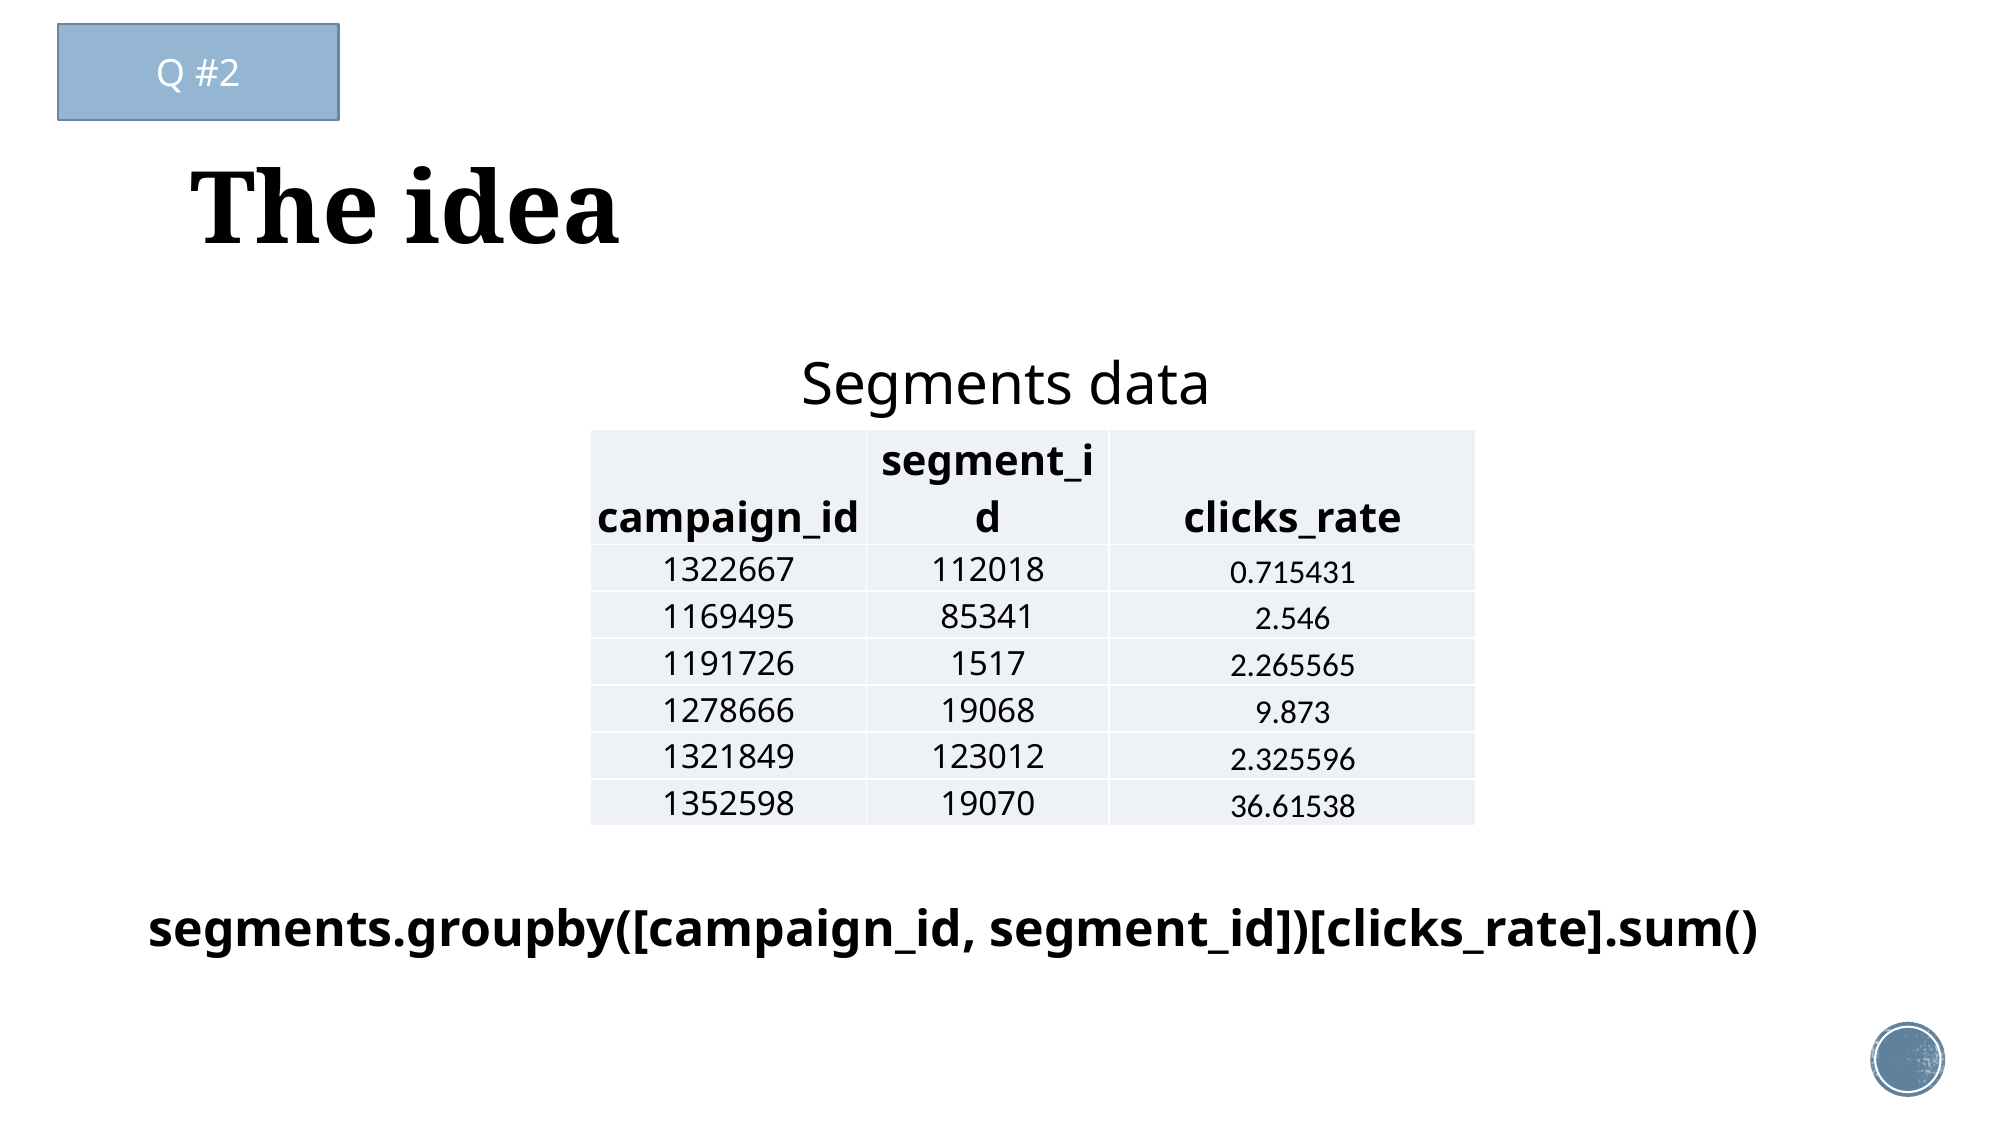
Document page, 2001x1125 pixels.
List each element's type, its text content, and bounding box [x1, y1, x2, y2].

table_cell 1322667 [591, 545, 866, 590]
text_box segments.groupby([campaign_id, segment_id])[clicks_rate].sum() [134, 888, 1785, 964]
table_cell 1321849 [591, 733, 866, 778]
text_box Segments data [786, 338, 1275, 424]
table_cell 1169495 [591, 592, 866, 637]
table_cell 19070 [867, 780, 1108, 825]
table_cell 1191726 [591, 639, 866, 684]
title The idea [175, 79, 1886, 344]
table_header segment_id [867, 430, 1108, 544]
table_cell 2.325596 [1110, 733, 1475, 778]
table_cell 1517 [867, 639, 1108, 684]
table_cell 85341 [867, 592, 1108, 637]
table_cell 9.873 [1110, 686, 1475, 731]
table_cell 2.265565 [1110, 639, 1475, 684]
table_cell 19068 [867, 686, 1108, 731]
table_cell 123012 [867, 733, 1108, 778]
table_header campaign_id [591, 430, 866, 544]
table_cell 112018 [867, 545, 1108, 590]
table_cell 1278666 [591, 686, 866, 731]
table_cell 0.715431 [1110, 545, 1475, 590]
table_header clicks_rate [1110, 430, 1475, 544]
table_cell 1352598 [591, 780, 866, 825]
table_cell 36.61538 [1110, 780, 1475, 825]
text_box Q #2 [57, 23, 340, 121]
list [175, 348, 1826, 1013]
table_cell 2.546 [1110, 592, 1475, 637]
